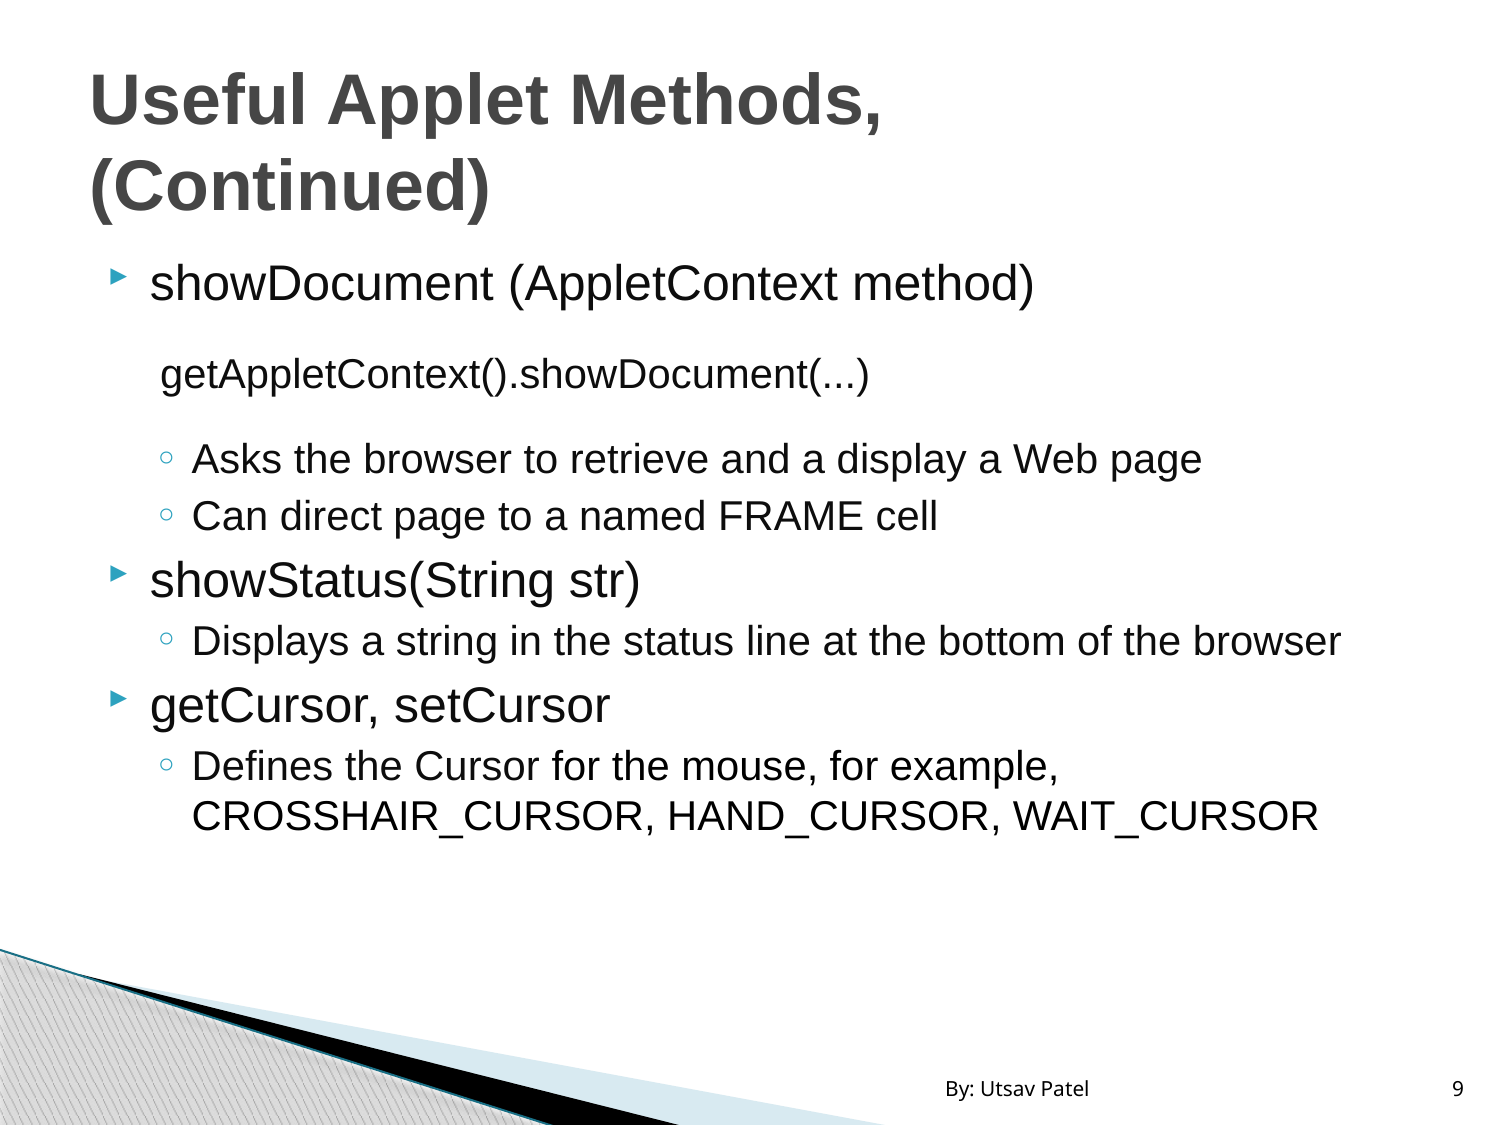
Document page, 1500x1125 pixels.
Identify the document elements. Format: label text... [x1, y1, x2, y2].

footer By: Utsav Patel [718, 1051, 1105, 1112]
list showDocument (AppletContext method) getAppletContext().showDocument(...) Asks the browser to retrieve and a display a Web page Can direct page to a named FRAME cell showStatus(String str) Displays a string in the status line at the bottom of the browser getCursor, setCursor Defines the Cursor for the mouse, for example, CROSSHAIR_CURSOR, HAND_CURSOR, WAIT_CURSOR [75, 243, 1425, 986]
title Useful Applet Methods, (Continued) [75, 45, 1425, 233]
slide_number 9 [1418, 1051, 1479, 1112]
